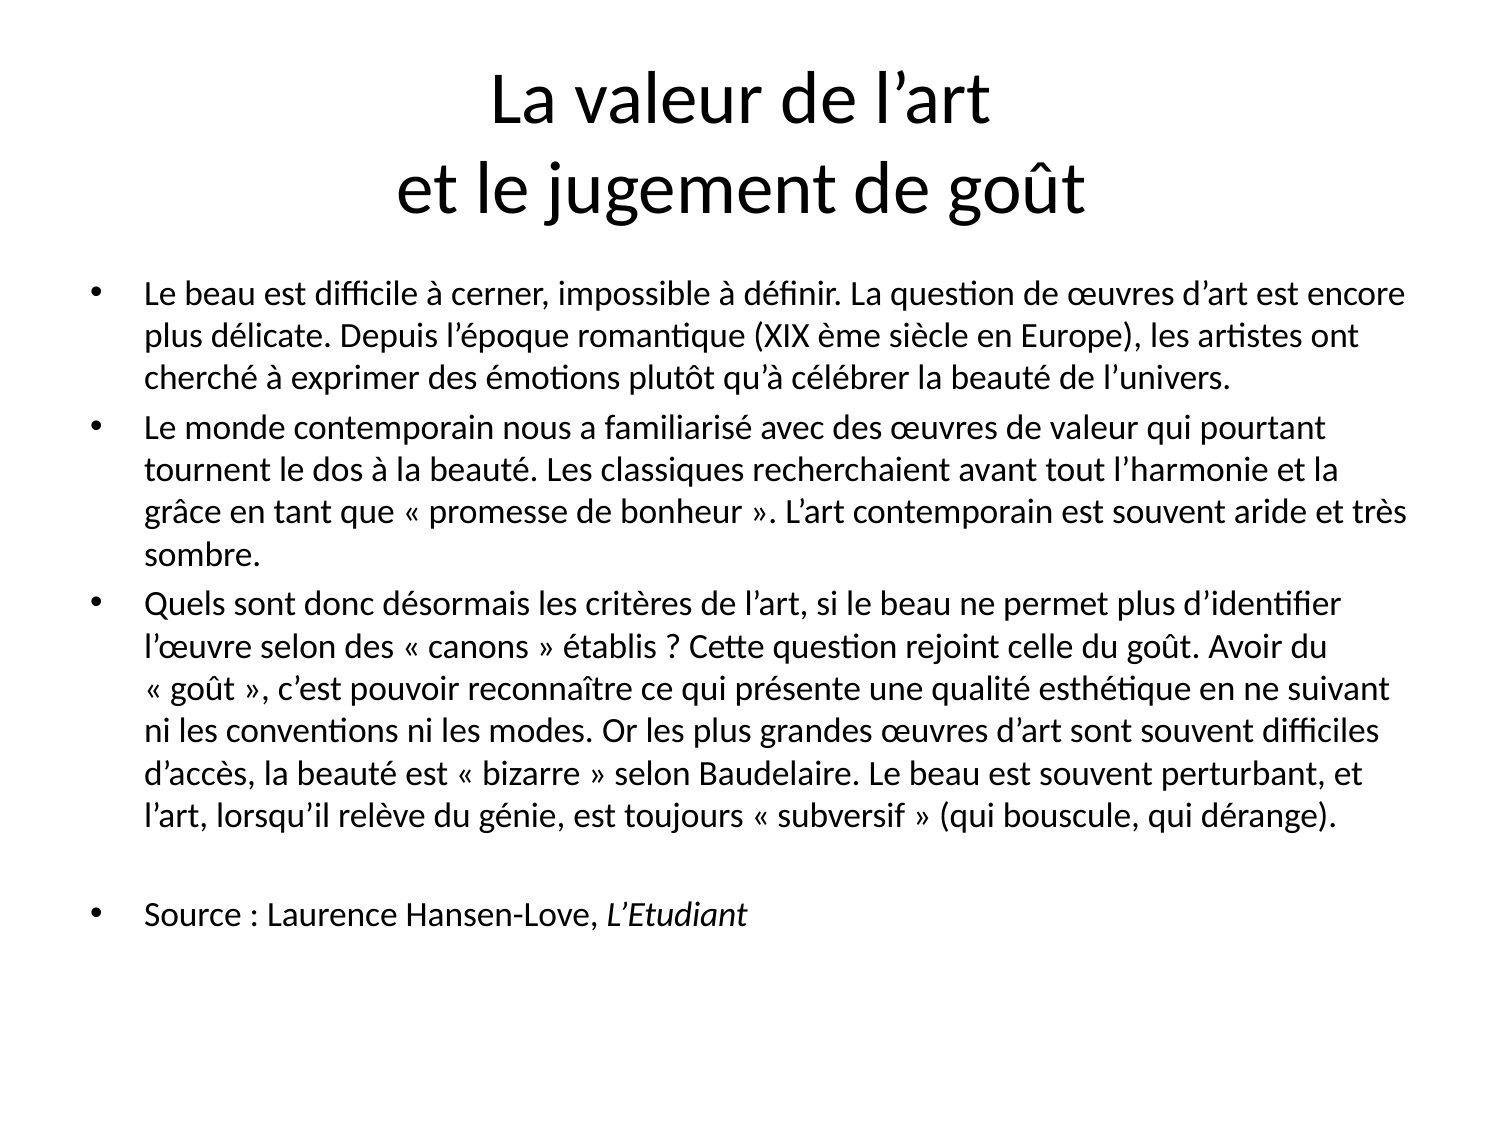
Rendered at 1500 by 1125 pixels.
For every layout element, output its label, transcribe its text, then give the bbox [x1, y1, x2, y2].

list Le beau est difficile à cerner, impossible à définir. La question de œuvres d’art est encore plus délicate. Depuis l’époque romantique (XIX ème siècle en Europe), les artistes ont cherché à exprimer des émotions plutôt qu’à célébrer la beauté de l’univers. Le monde contemporain nous a familiarisé avec des œuvres de valeur qui pourtant tournent le dos à la beauté. Les classiques recherchaient avant tout l’harmonie et la grâce en tant que « promesse de bonheur ». L’art contemporain est souvent aride et très sombre. Quels sont donc désormais les critères de l’art, si le beau ne permet plus d’identifier l’œuvre selon des « canons » établis ? Cette question rejoint celle du goût. Avoir du « goût », c’est pouvoir reconnaître ce qui présente une qualité esthétique en ne suivant ni les conventions ni les modes. Or les plus grandes œuvres d’art sont souvent difficiles d’accès, la beauté est « bizarre » selon Baudelaire. Le beau est souvent perturbant, et l’art, lorsqu’il relève du génie, est toujours « subversif » (qui bouscule, qui dérange). Source : Laurence Hansen-Love, L’Etudiant [75, 262, 1425, 1005]
title La valeur de l’art et le jugement de goût [75, 45, 1425, 233]
